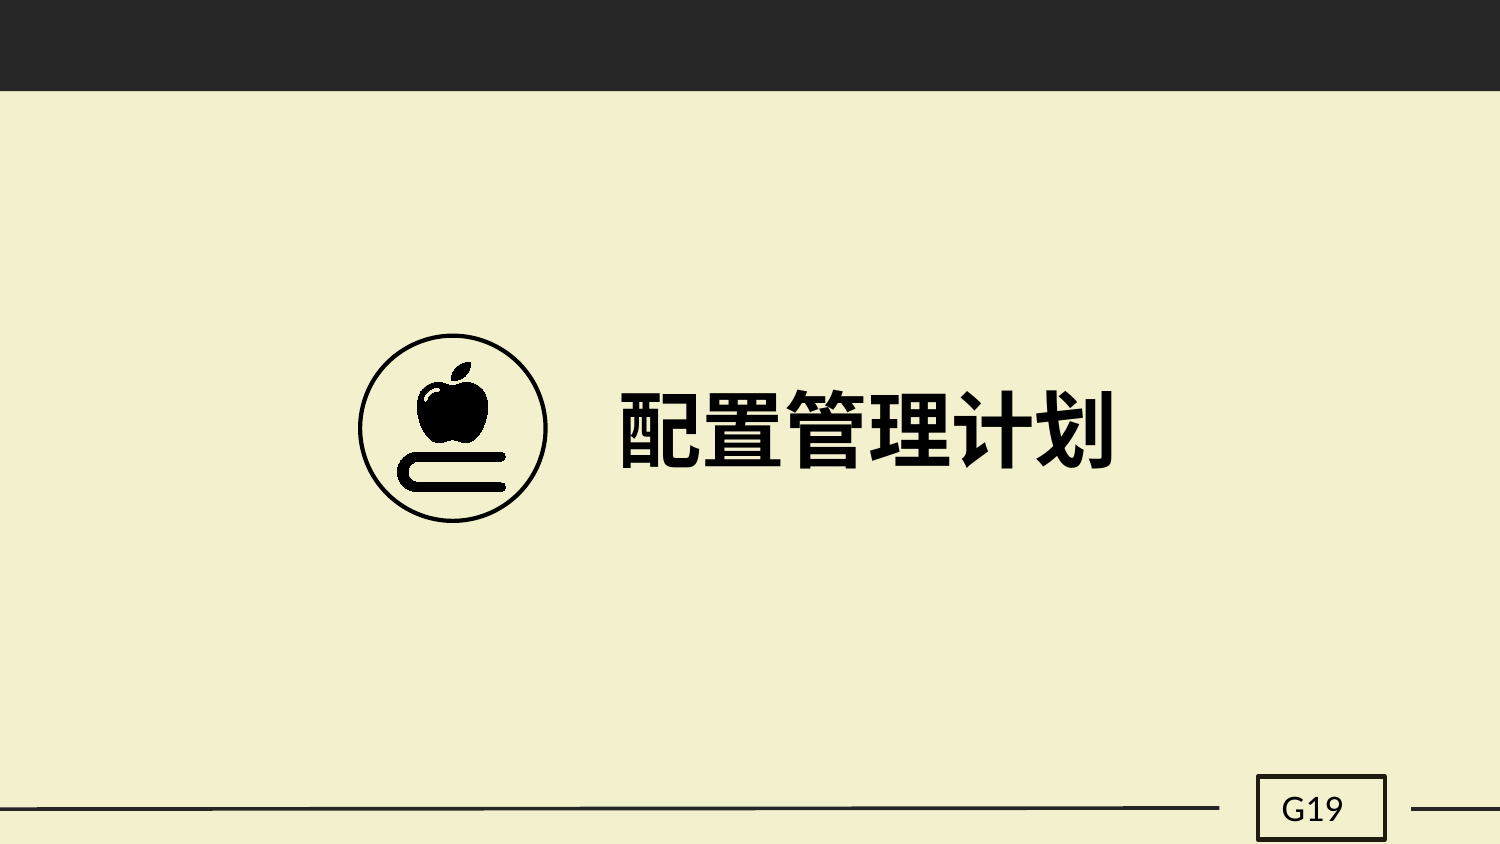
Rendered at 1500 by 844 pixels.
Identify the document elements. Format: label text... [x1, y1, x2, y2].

text_box 配置管理计划 [550, 370, 1177, 485]
text_box G19 [1258, 776, 1359, 837]
text_box [0, 0, 1500, 93]
text_box [1256, 774, 1387, 842]
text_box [359, 335, 546, 522]
